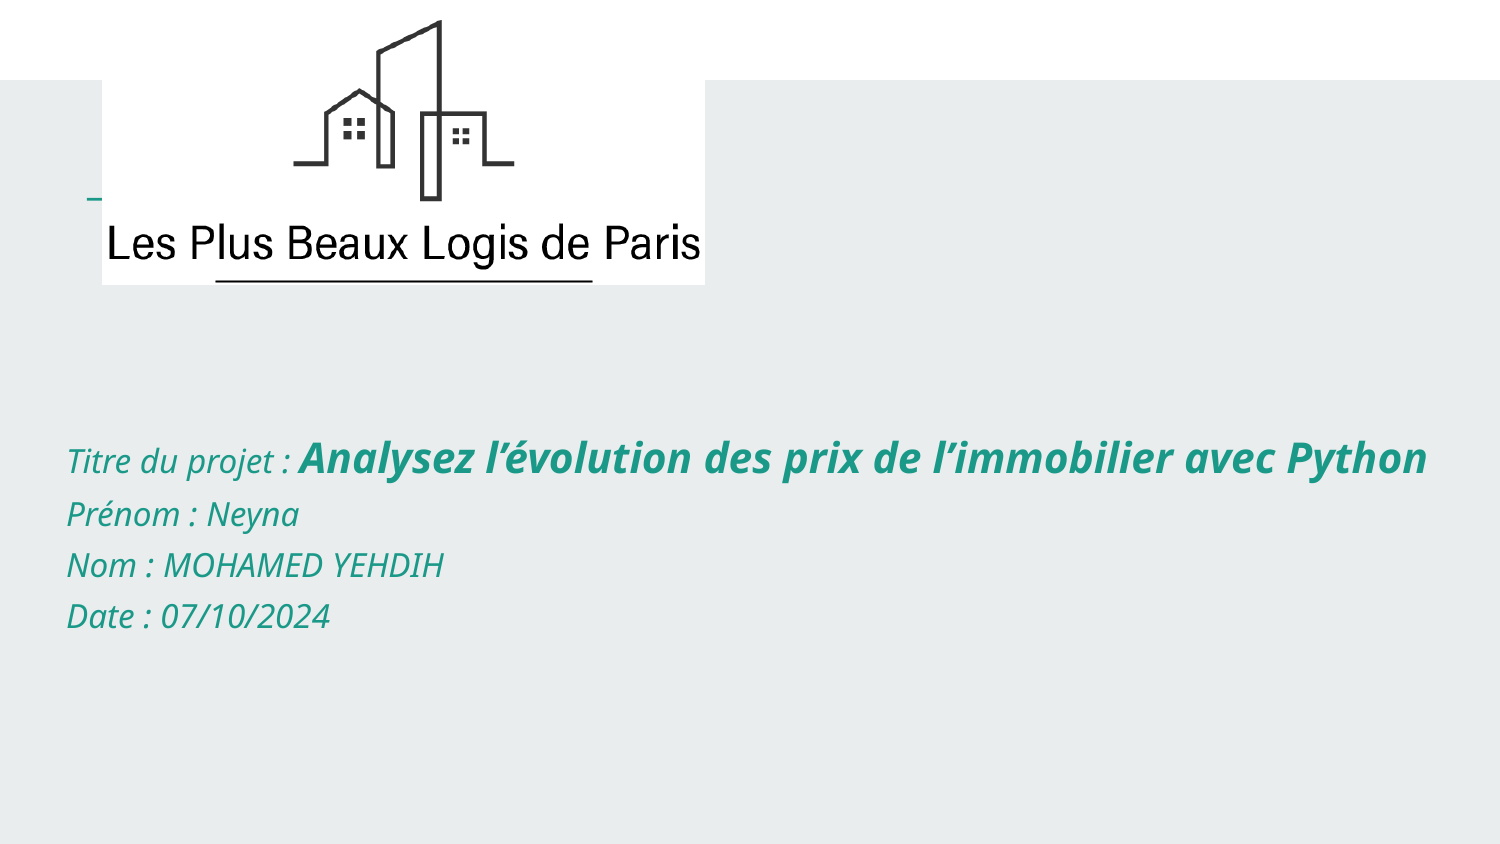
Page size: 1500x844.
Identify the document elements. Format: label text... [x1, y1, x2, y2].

picture [101, 14, 705, 285]
subtitle Titre du projet : Analysez l’évolution des prix de l’immobilier avec Python Prénom : Neyna Nom : MOHAMED YEHDIH Date : 07/10/2024 [51, 421, 1449, 660]
